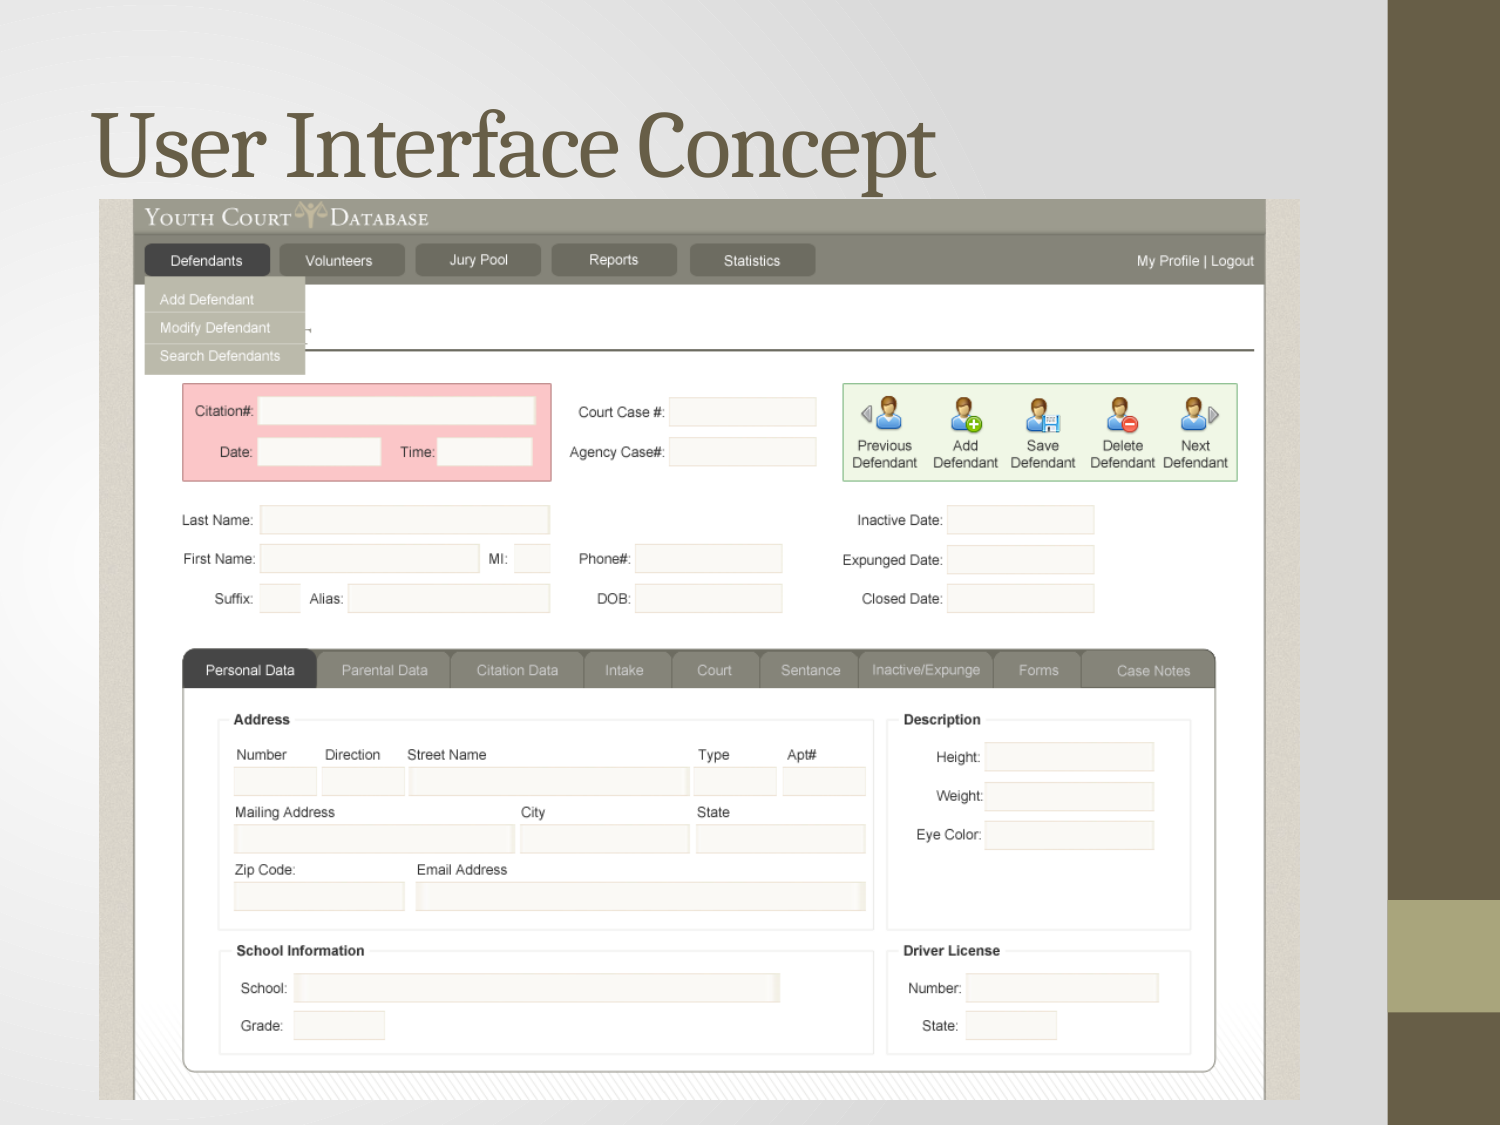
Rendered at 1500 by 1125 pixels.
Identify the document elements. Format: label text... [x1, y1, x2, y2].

picture [99, 199, 1301, 1101]
title User Interface Concept [75, 45, 1325, 233]
